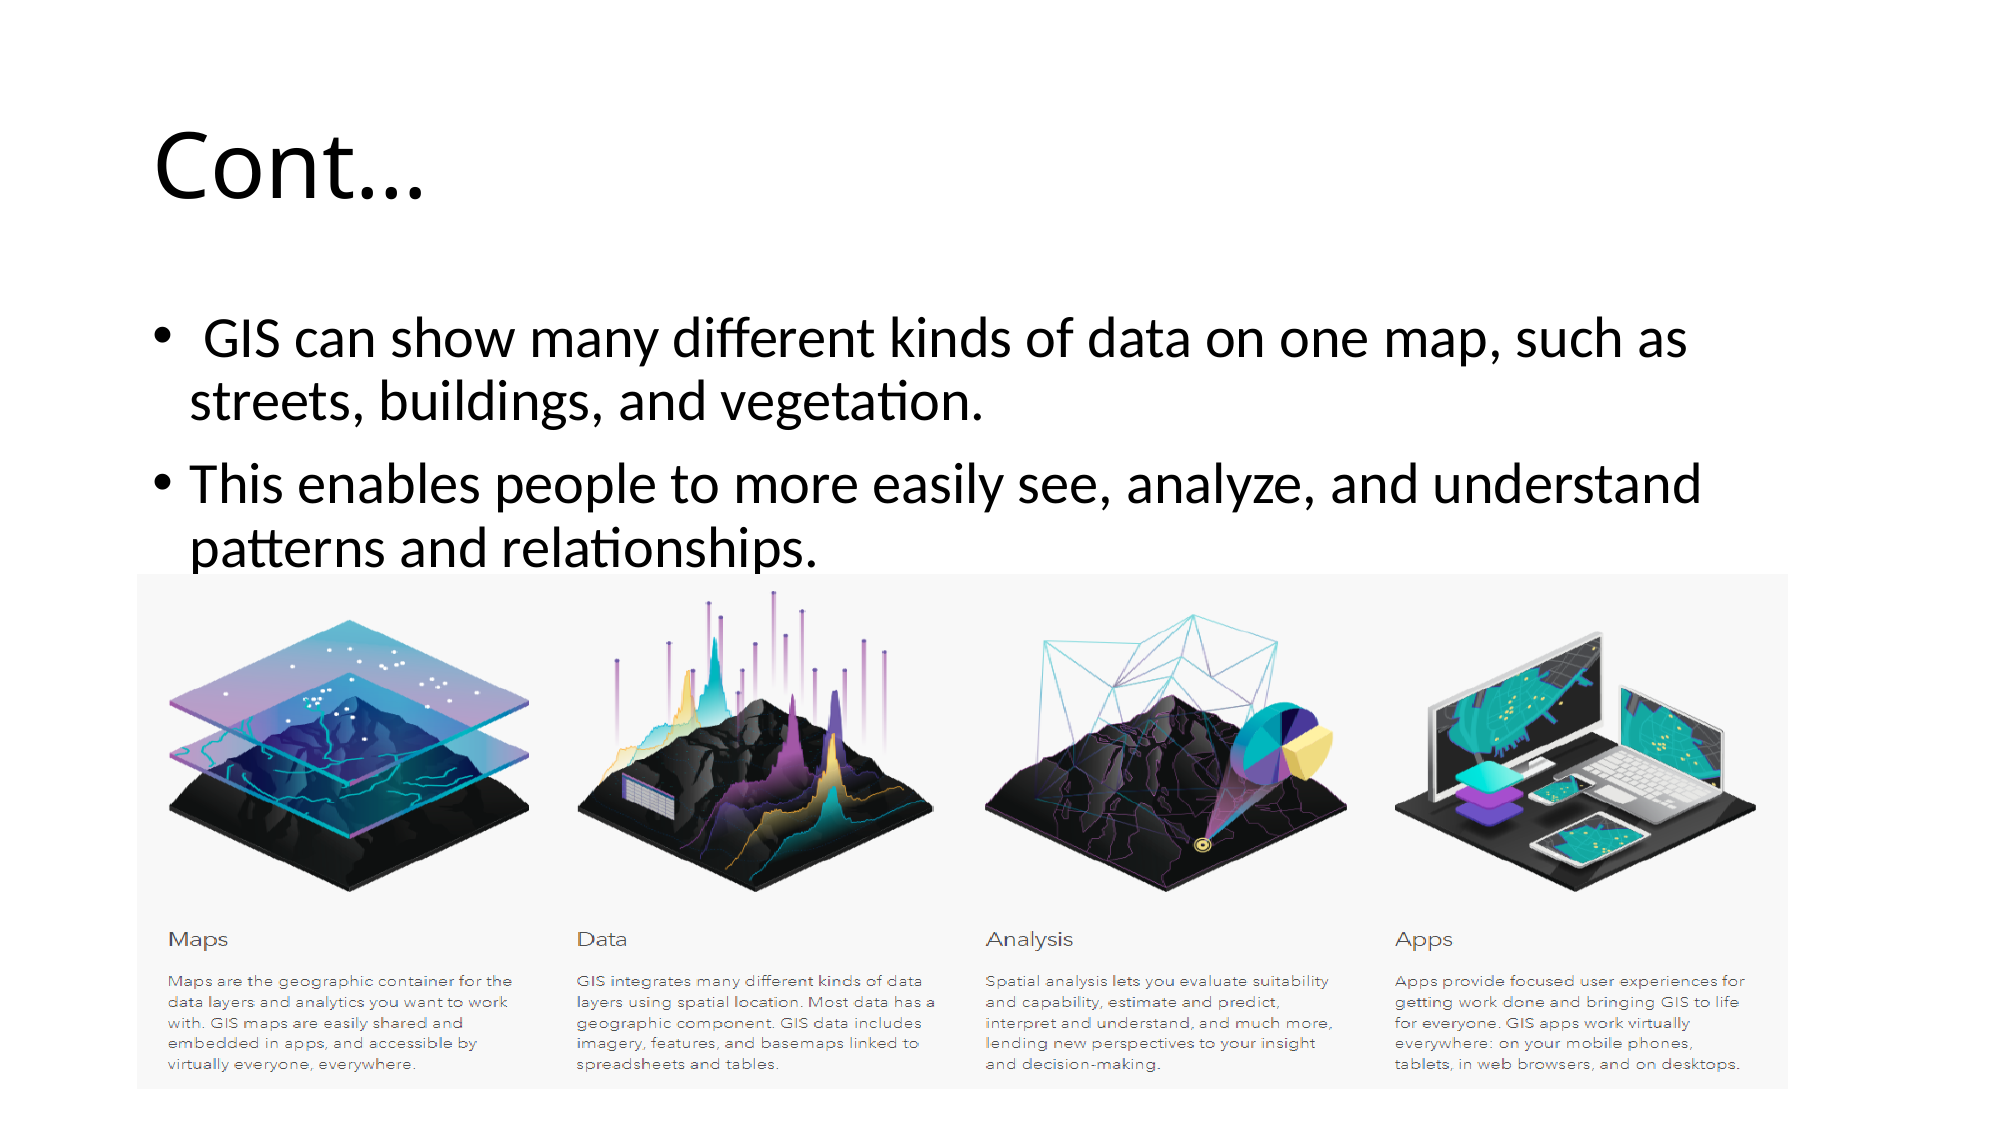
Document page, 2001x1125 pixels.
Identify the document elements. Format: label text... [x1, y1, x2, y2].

list GIS can show many different kinds of data on one map, such as streets, buildings, and vegetation. This enables people to more easily see, analyze, and understand patterns and relationships. [137, 299, 1863, 1014]
title Cont… [137, 59, 1863, 278]
picture [137, 574, 1788, 1090]
